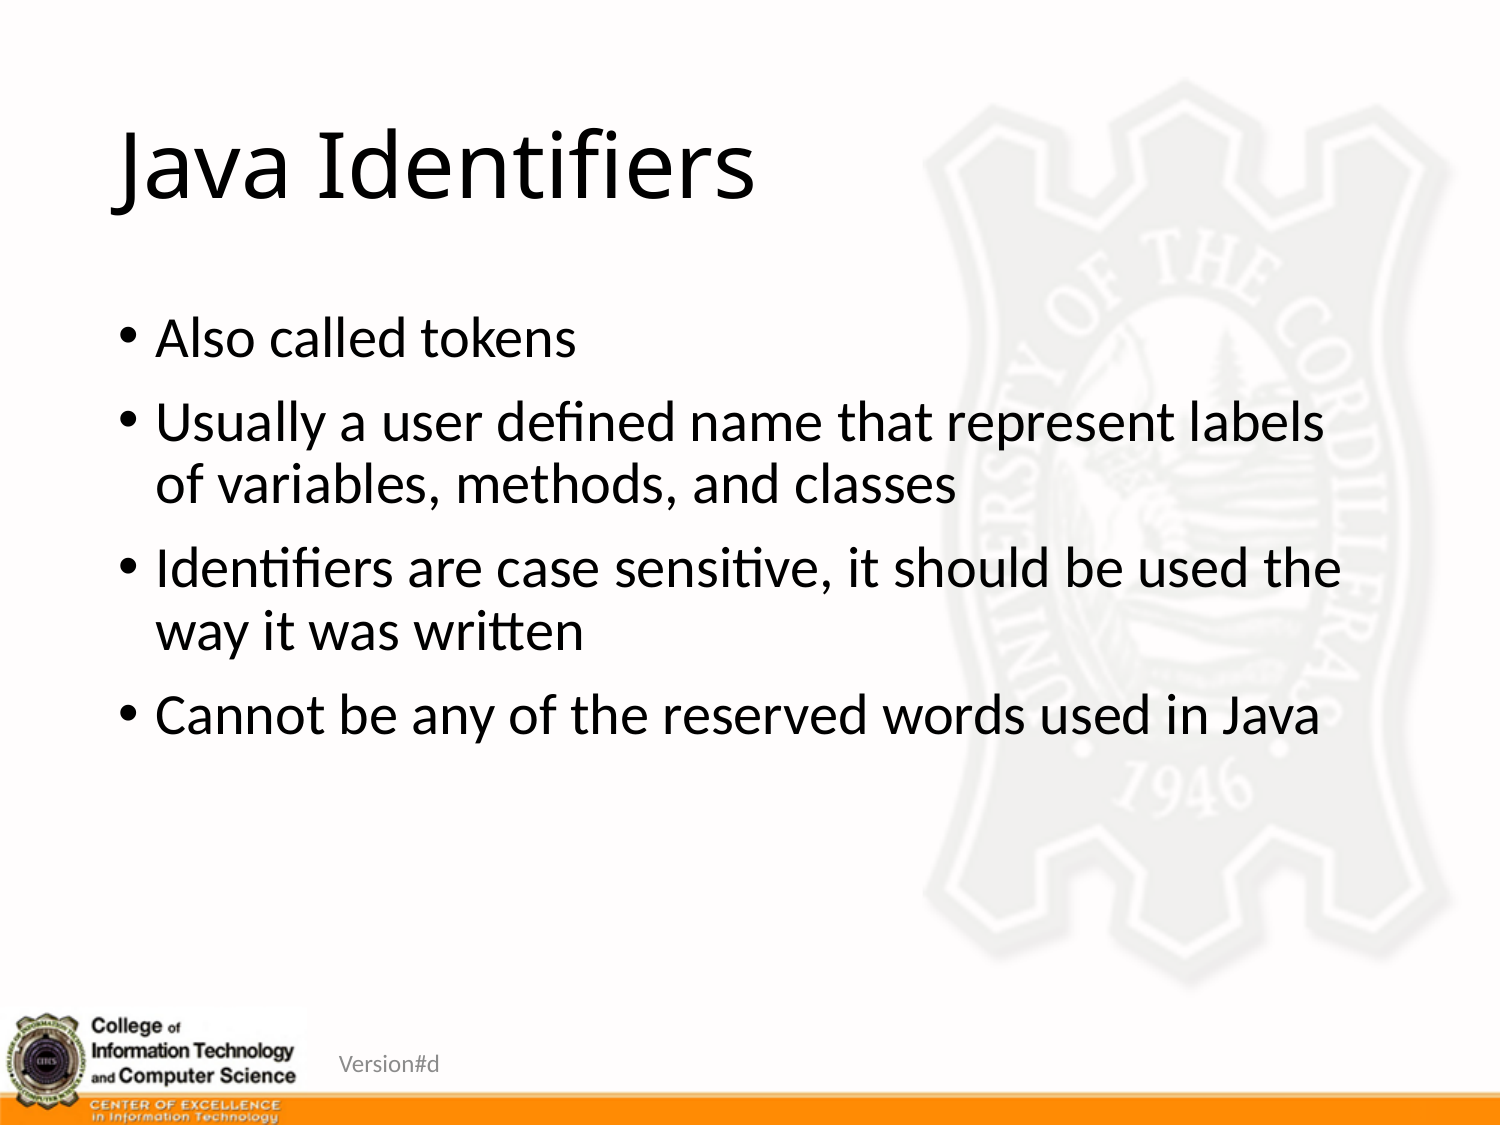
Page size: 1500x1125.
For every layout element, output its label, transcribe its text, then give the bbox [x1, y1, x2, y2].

picture [0, 0, 1500, 1125]
list Also called tokens Usually a user defined name that represent labels of variables, methods, and classes Identifiers are case sensitive, it should be used the way it was written Cannot be any of the reserved words used in Java [103, 299, 1397, 1014]
title Java Identifiers [103, 59, 1397, 278]
slide_number Version#d [323, 1032, 1021, 1093]
